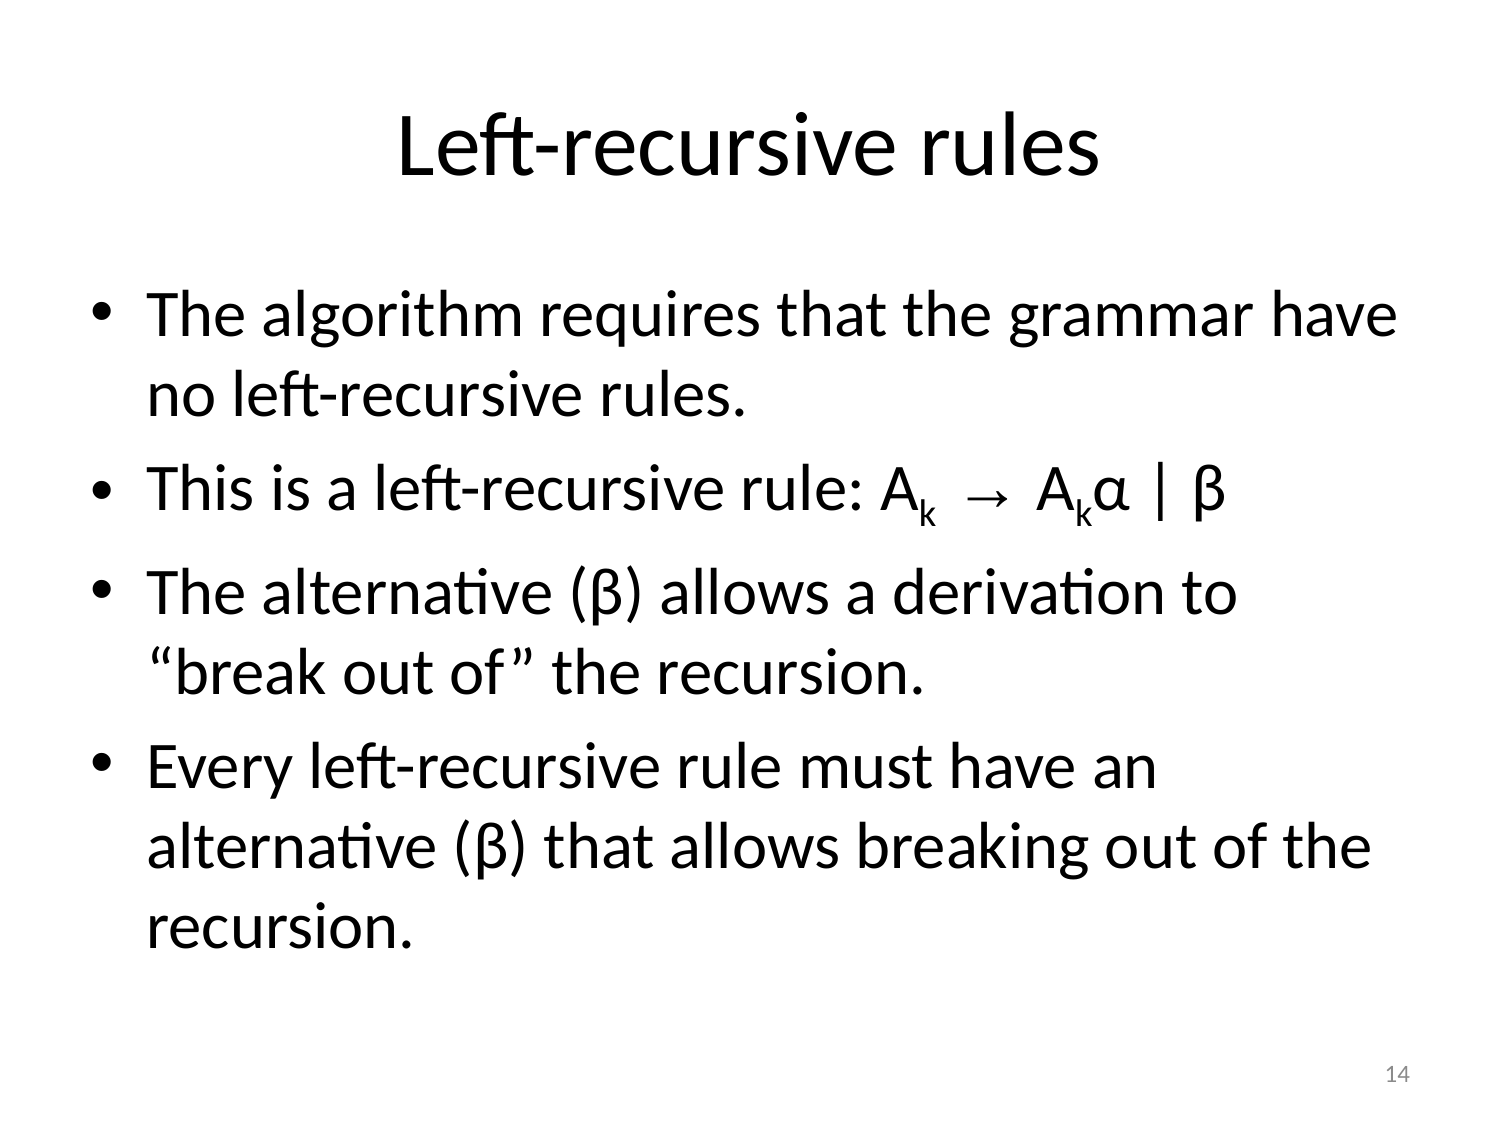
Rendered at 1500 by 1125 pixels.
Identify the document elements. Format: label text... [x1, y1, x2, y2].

title Left-recursive rules [75, 45, 1425, 233]
slide_number 14 [1074, 1042, 1425, 1103]
list The algorithm requires that the grammar have no left-recursive rules. This is a left-recursive rule: Ak → Akα | β The alternative (β) allows a derivation to “break out of” the recursion. Every left-recursive rule must have an alternative (β) that allows breaking out of the recursion. [75, 262, 1425, 1005]
